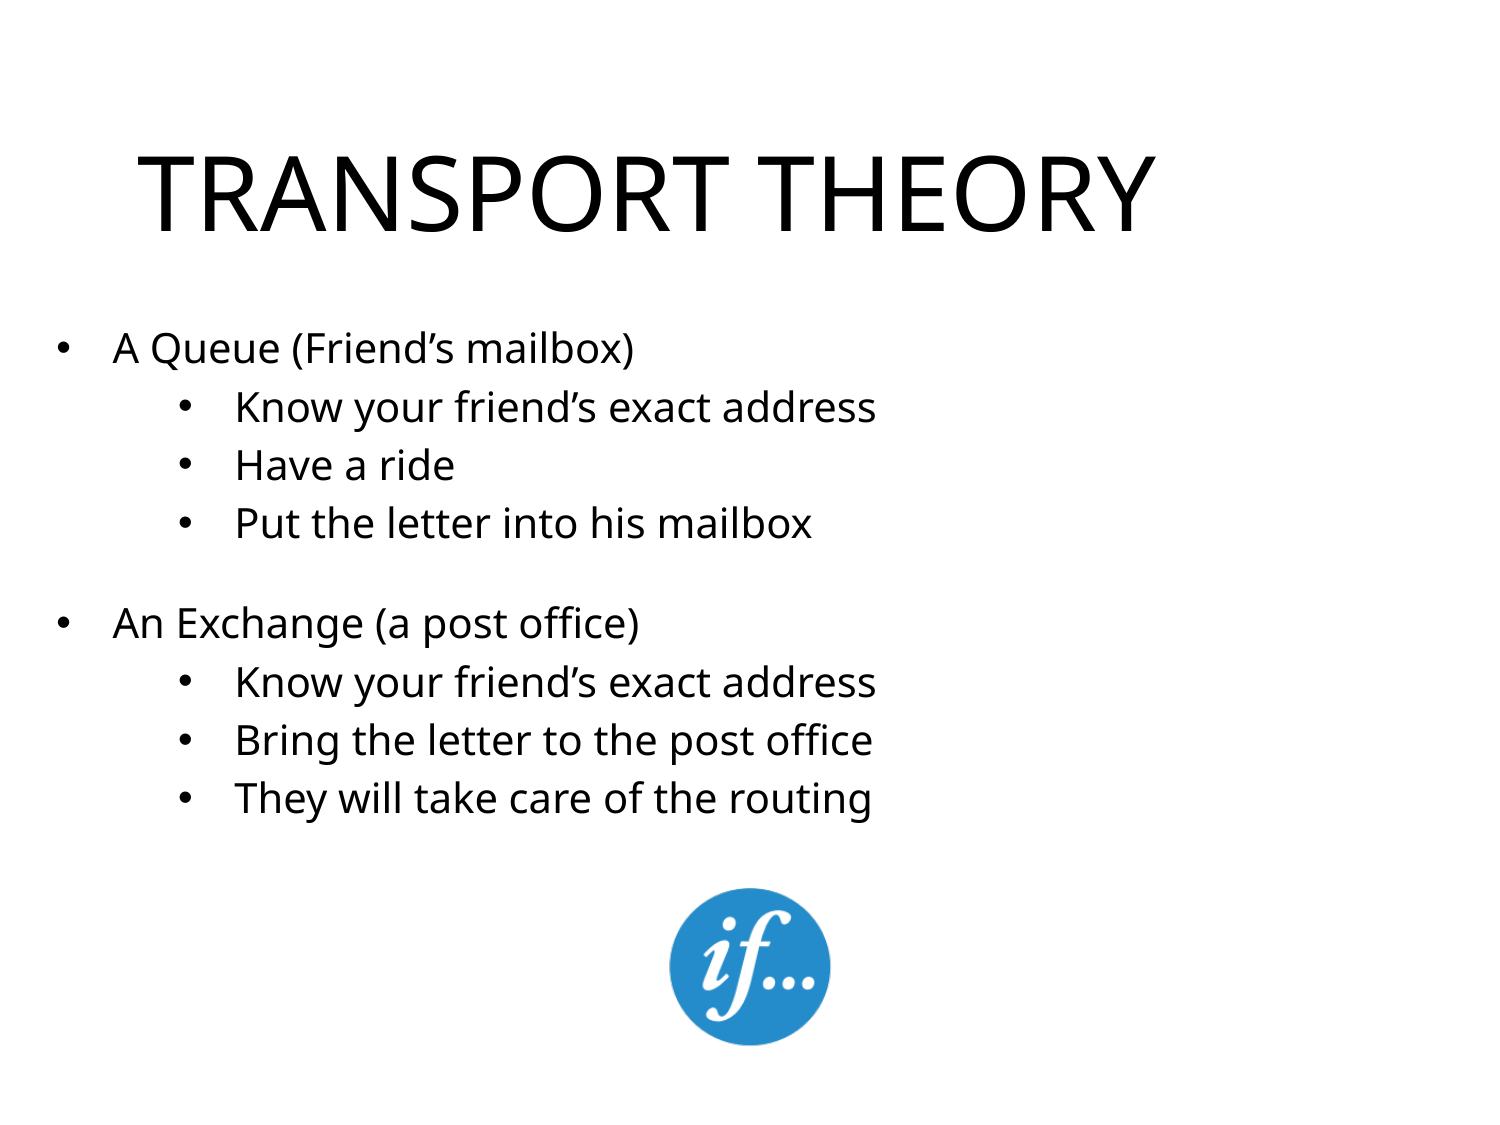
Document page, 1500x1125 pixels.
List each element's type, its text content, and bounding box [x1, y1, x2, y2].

list Transport theory [29, 101, 1400, 260]
list A Queue (Friend’s mailbox) Know your friend’s exact address Have a ride Put the letter into his mailbox An Exchange (a post office) Know your friend’s exact address Bring the letter to the post office They will take care of the routing [41, 314, 1412, 433]
